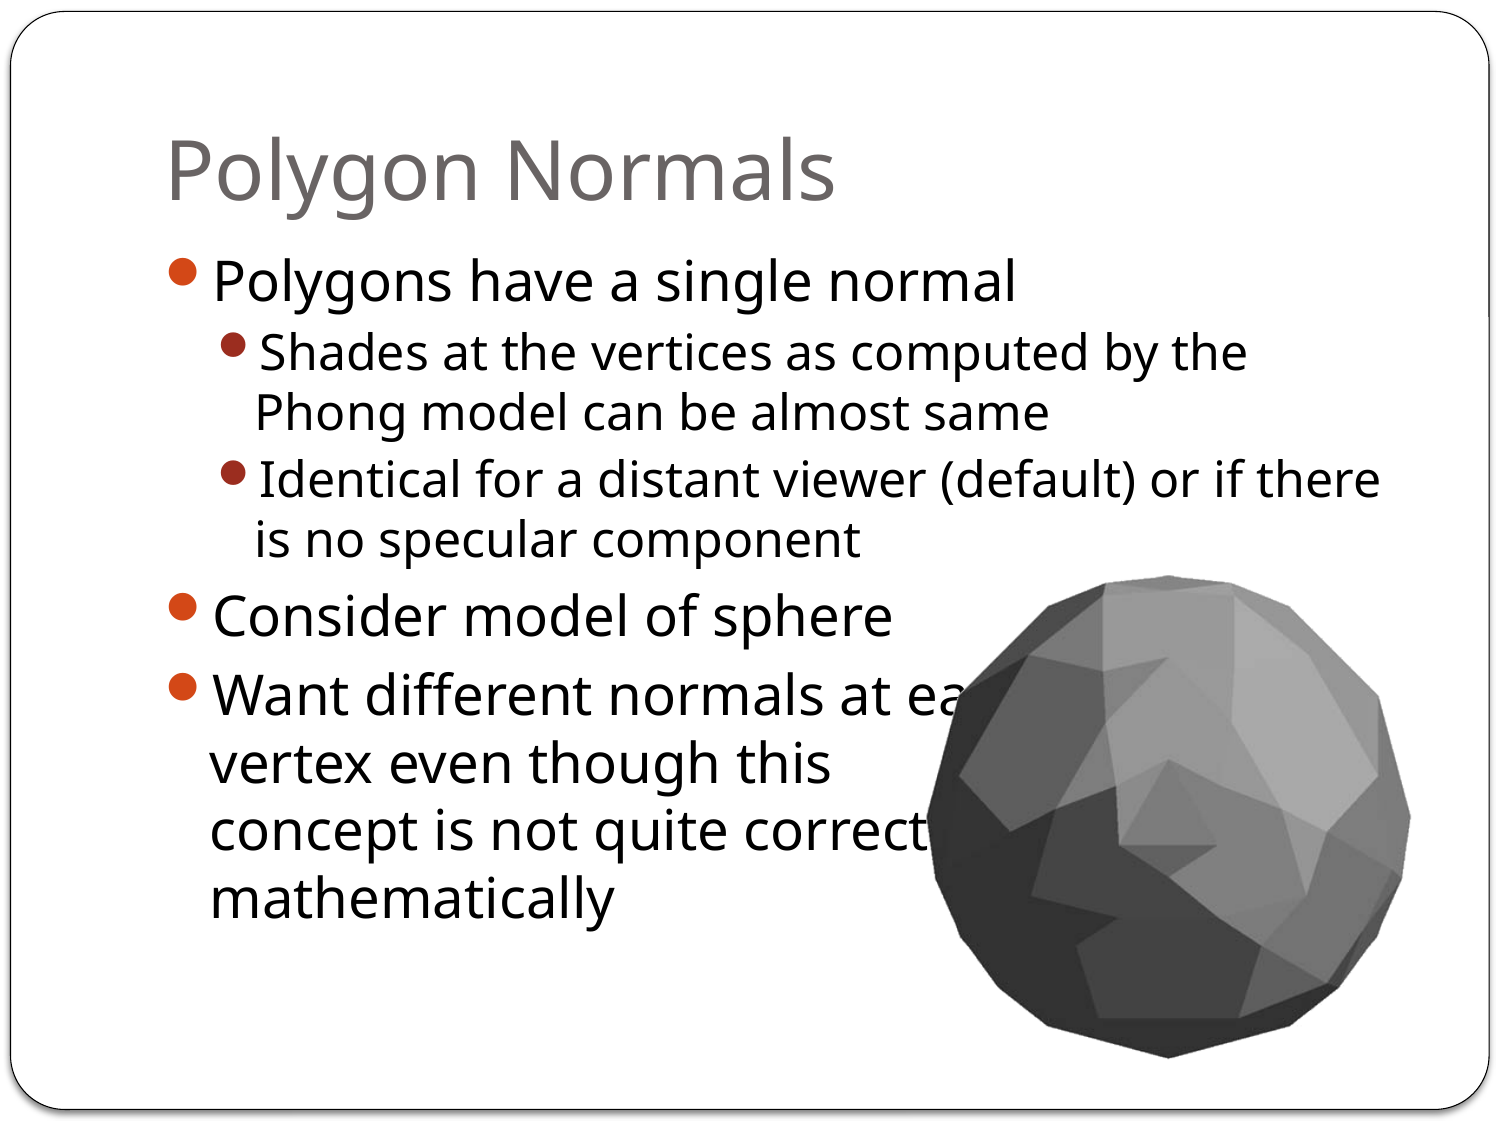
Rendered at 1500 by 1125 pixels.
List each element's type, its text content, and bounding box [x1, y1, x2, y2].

picture [924, 574, 1415, 1062]
title Polygon Normals [150, 45, 1425, 233]
list Polygons have a single normal Shades at the vertices as computed by the Phong model can be almost same Identical for a distant viewer (default) or if there is no specular component Consider model of sphere Want different normals at each vertex even though this concept is not quite correct mathematically [150, 237, 1425, 988]
